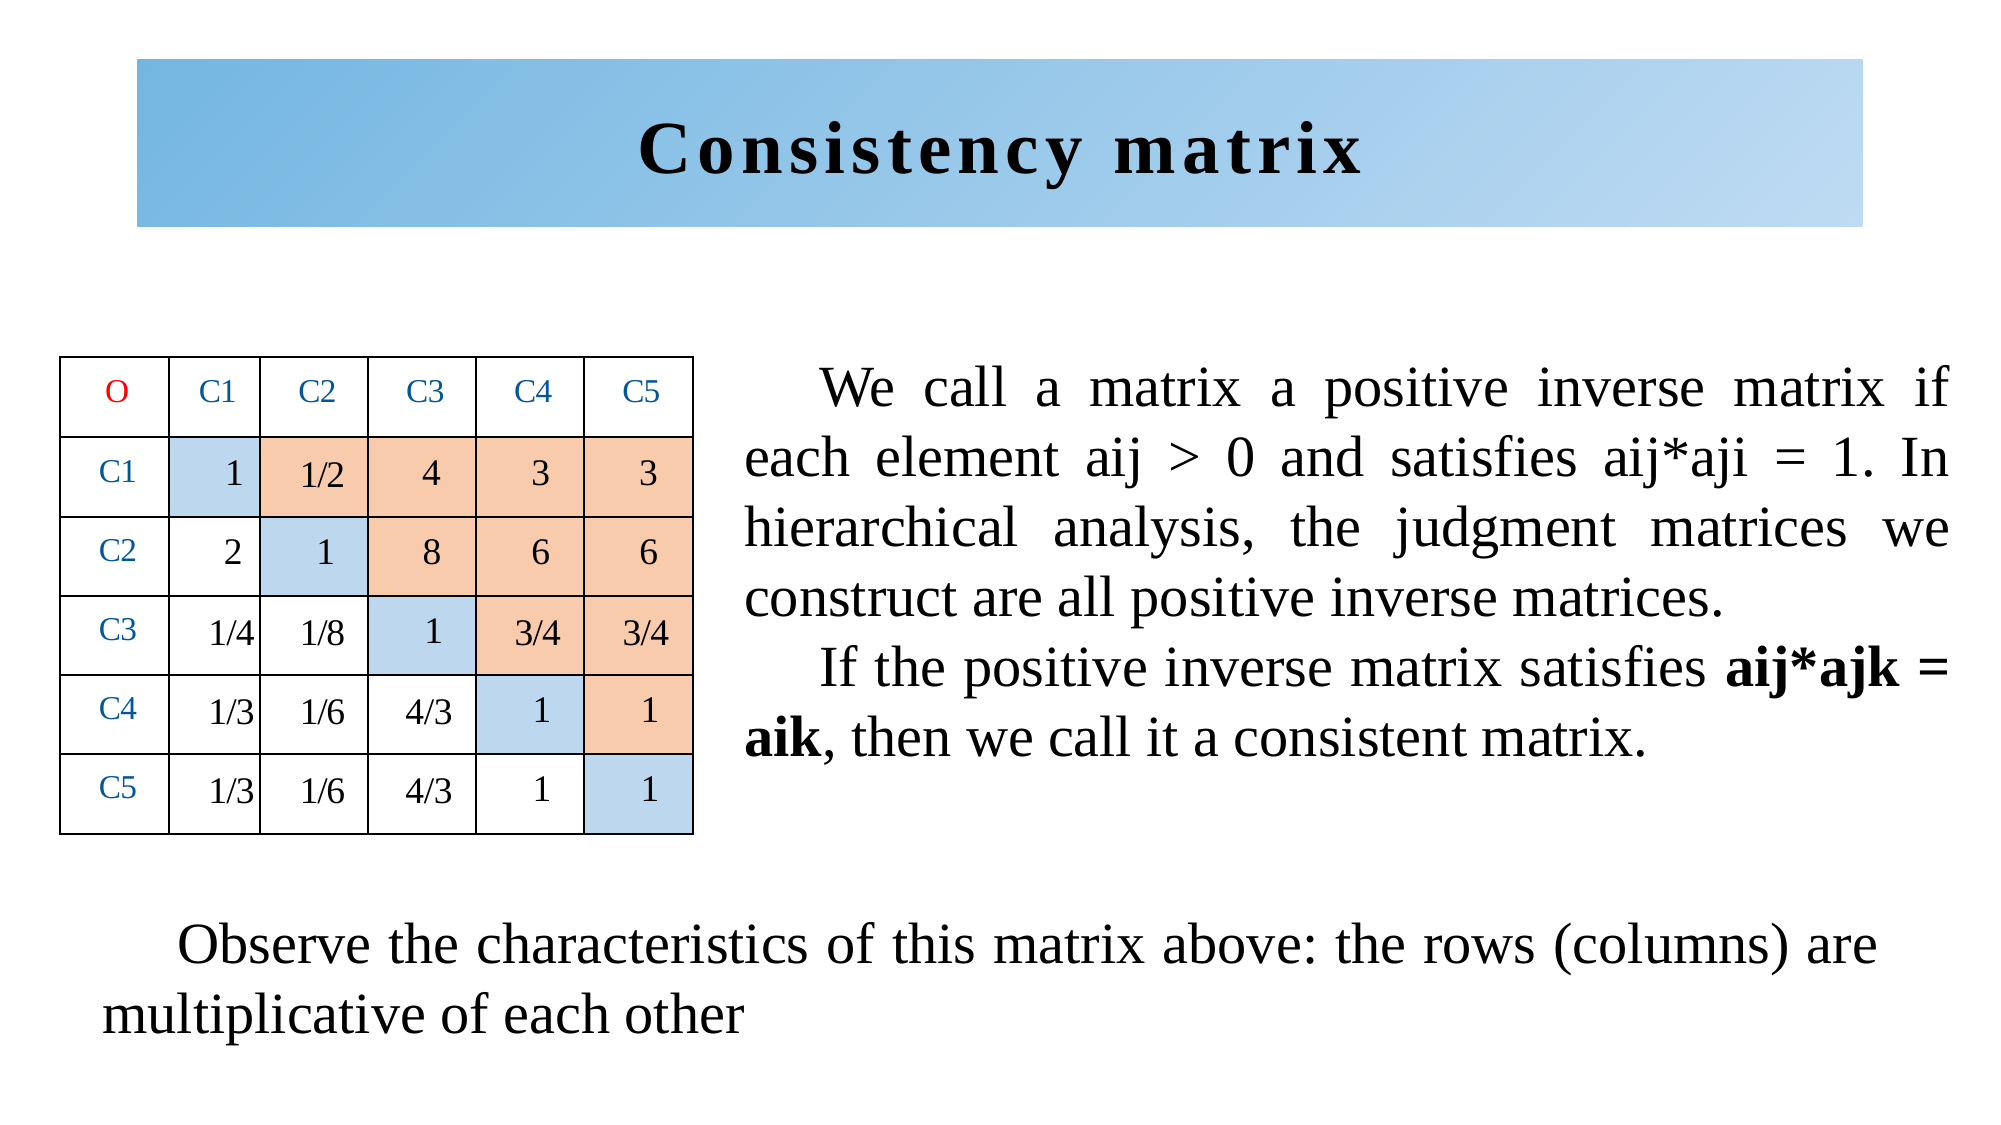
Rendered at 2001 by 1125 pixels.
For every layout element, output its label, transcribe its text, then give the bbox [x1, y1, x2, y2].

table_cell 6 [477, 518, 583, 595]
table_header C1 [170, 358, 259, 436]
table_cell 1 [477, 755, 583, 833]
table_cell 6 [585, 518, 692, 595]
table_cell 1/4 [170, 597, 259, 674]
table_cell 1/2 [261, 438, 367, 516]
table_cell 1 [261, 518, 367, 595]
table_header O [61, 358, 168, 436]
table_cell 1 [585, 676, 692, 753]
table_header C4 [477, 358, 583, 436]
table_cell 3 [585, 438, 692, 516]
table_cell C3 [61, 597, 168, 674]
table_cell C2 [61, 518, 168, 595]
table_cell 4/3 [369, 755, 475, 833]
table_cell C1 [61, 438, 168, 516]
text_box Observe the characteristics of this matrix above: the rows (columns) are multiplicative of each other [87, 898, 1894, 1053]
table_cell C4 [61, 676, 168, 753]
table_cell 4 [369, 438, 475, 516]
table_cell 1 [585, 755, 692, 833]
table_cell 8 [369, 518, 475, 595]
table_cell 4/3 [369, 676, 475, 753]
table_cell 1 [477, 676, 583, 753]
table_cell 1/3 [170, 676, 259, 753]
table_header C2 [261, 358, 367, 436]
table_cell 1 [369, 597, 475, 674]
table_cell 1/6 [261, 676, 367, 753]
table_cell 2 [170, 518, 259, 595]
table_cell 3/4 [585, 597, 692, 674]
table_cell C5 [61, 755, 168, 833]
title Consistency matrix [137, 59, 1863, 227]
table_cell 3 [477, 438, 583, 516]
table_header C3 [369, 358, 475, 436]
table_cell 1 [170, 438, 259, 516]
table_cell 1/8 [261, 597, 367, 674]
table_header C5 [585, 358, 692, 436]
table_cell 3/4 [477, 597, 583, 674]
table_cell 1/6 [261, 755, 367, 833]
table_cell 1/3 [170, 755, 259, 833]
text_box We call a matrix a positive inverse matrix if each element aij > 0 and satisfies aij*aji = 1. In hierarchical analysis, the judgment matrices we construct are all positive inverse matrices. If the positive inverse matrix satisfies aij*ajk = aik, then we call it a consistent matrix. [729, 340, 1966, 785]
